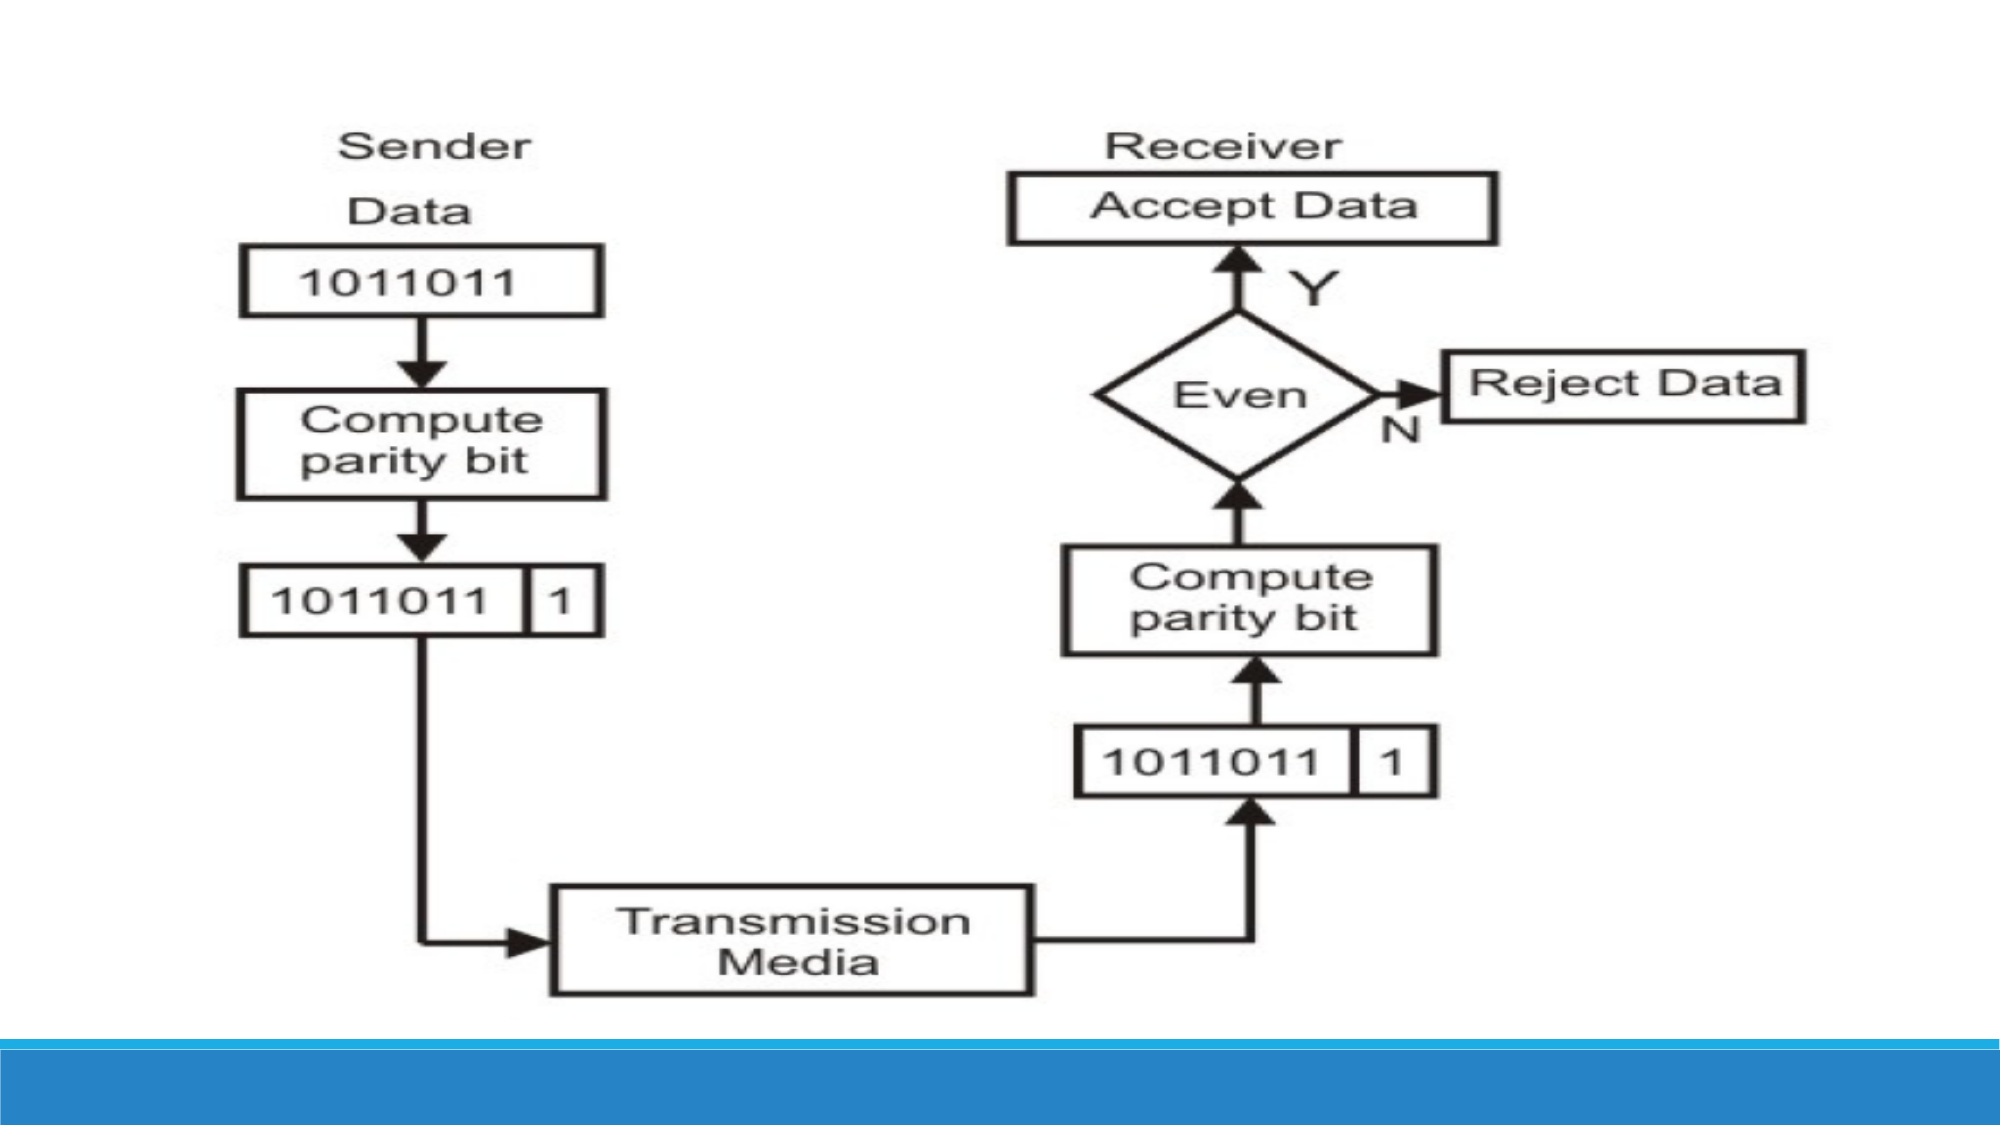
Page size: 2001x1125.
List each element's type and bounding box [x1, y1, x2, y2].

list [104, 74, 1898, 1021]
